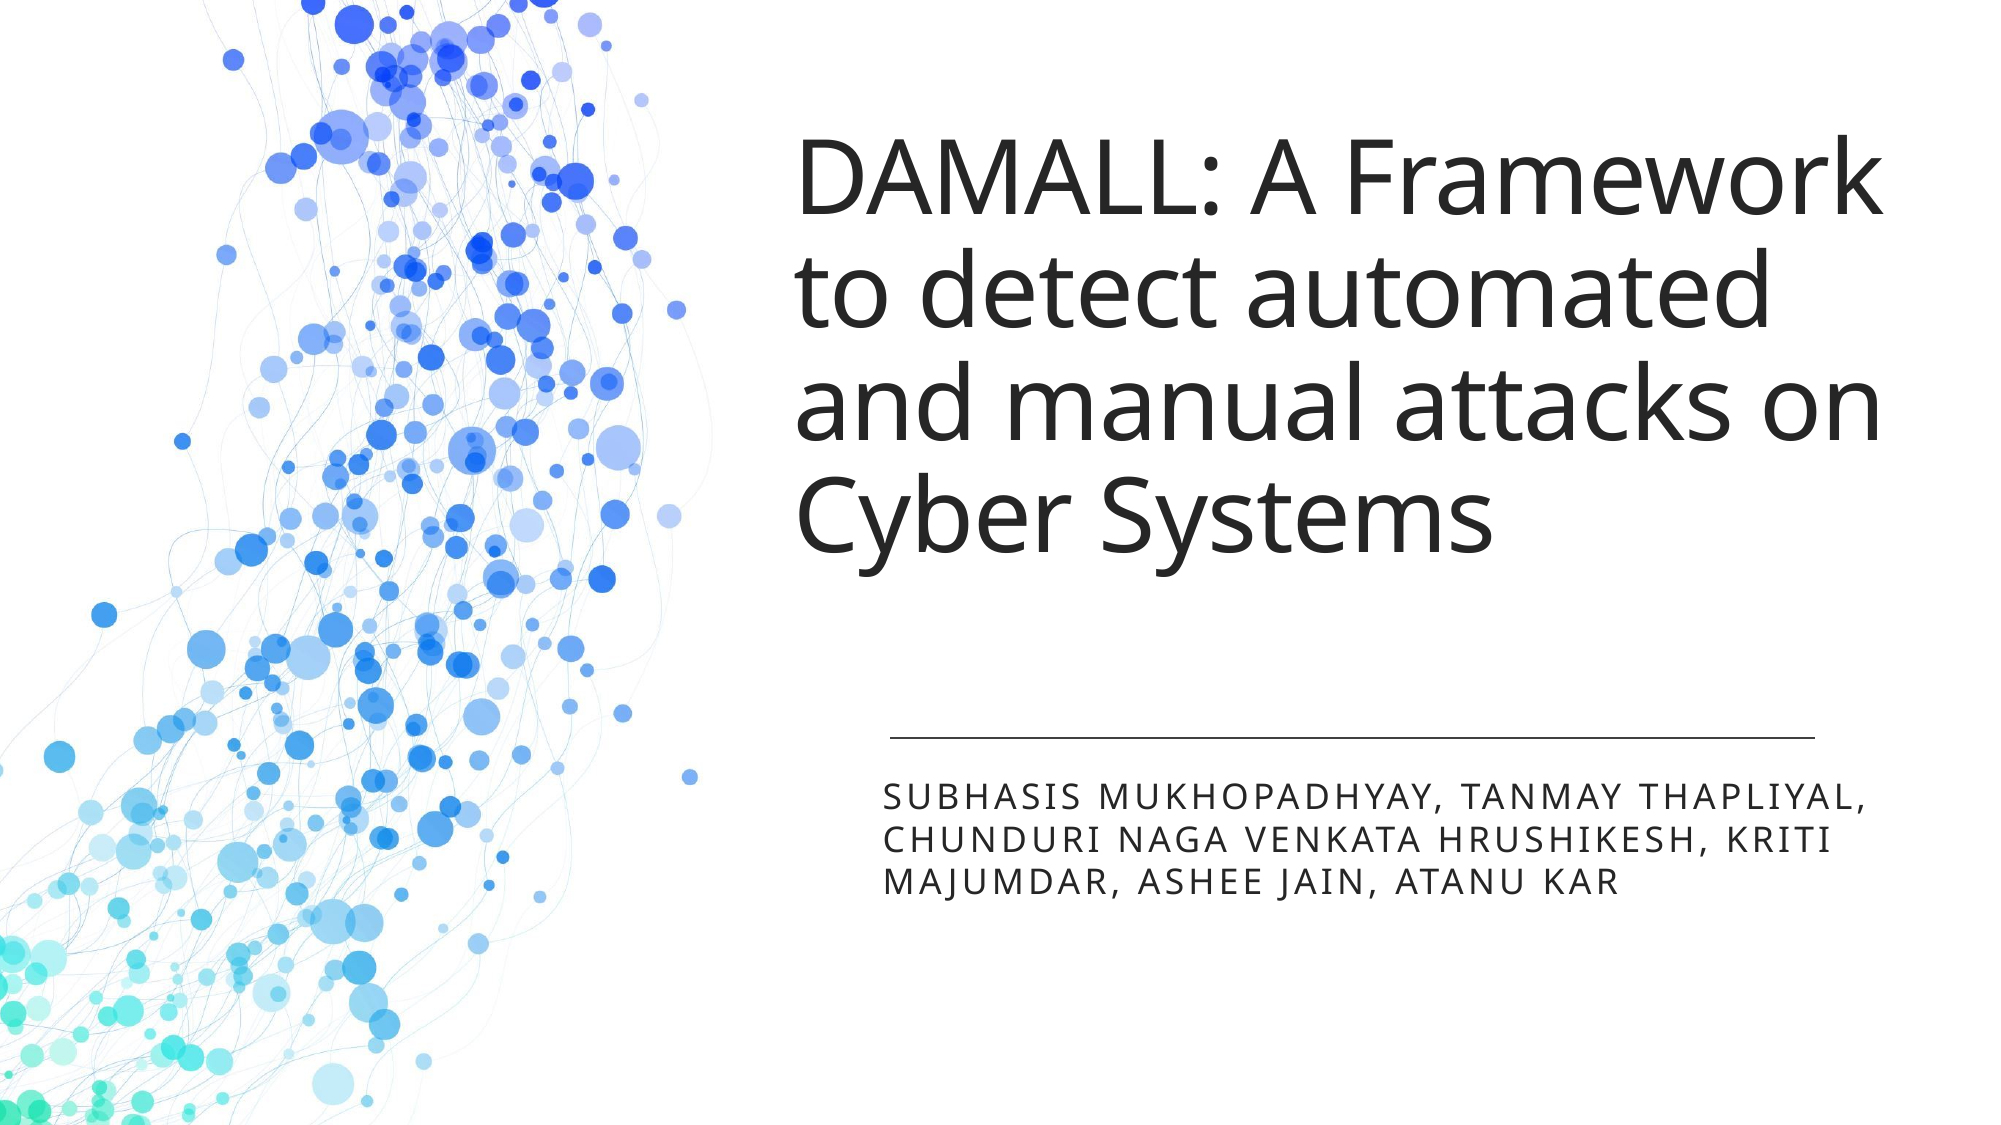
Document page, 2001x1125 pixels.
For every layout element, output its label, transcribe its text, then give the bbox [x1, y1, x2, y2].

title DAMALL: A Framework to detect automated and manual attacks on Cyber Systems [778, 78, 1984, 583]
picture [0, 0, 761, 1125]
text_box [768, 0, 2000, 1125]
subtitle Subhasis Mukhopadhyay, Tanmay Thapliyal, Chunduri Naga Venkata Hrushikesh, Kriti MajumdAr, Ashee Jain, Atanu Kar [867, 766, 1897, 935]
